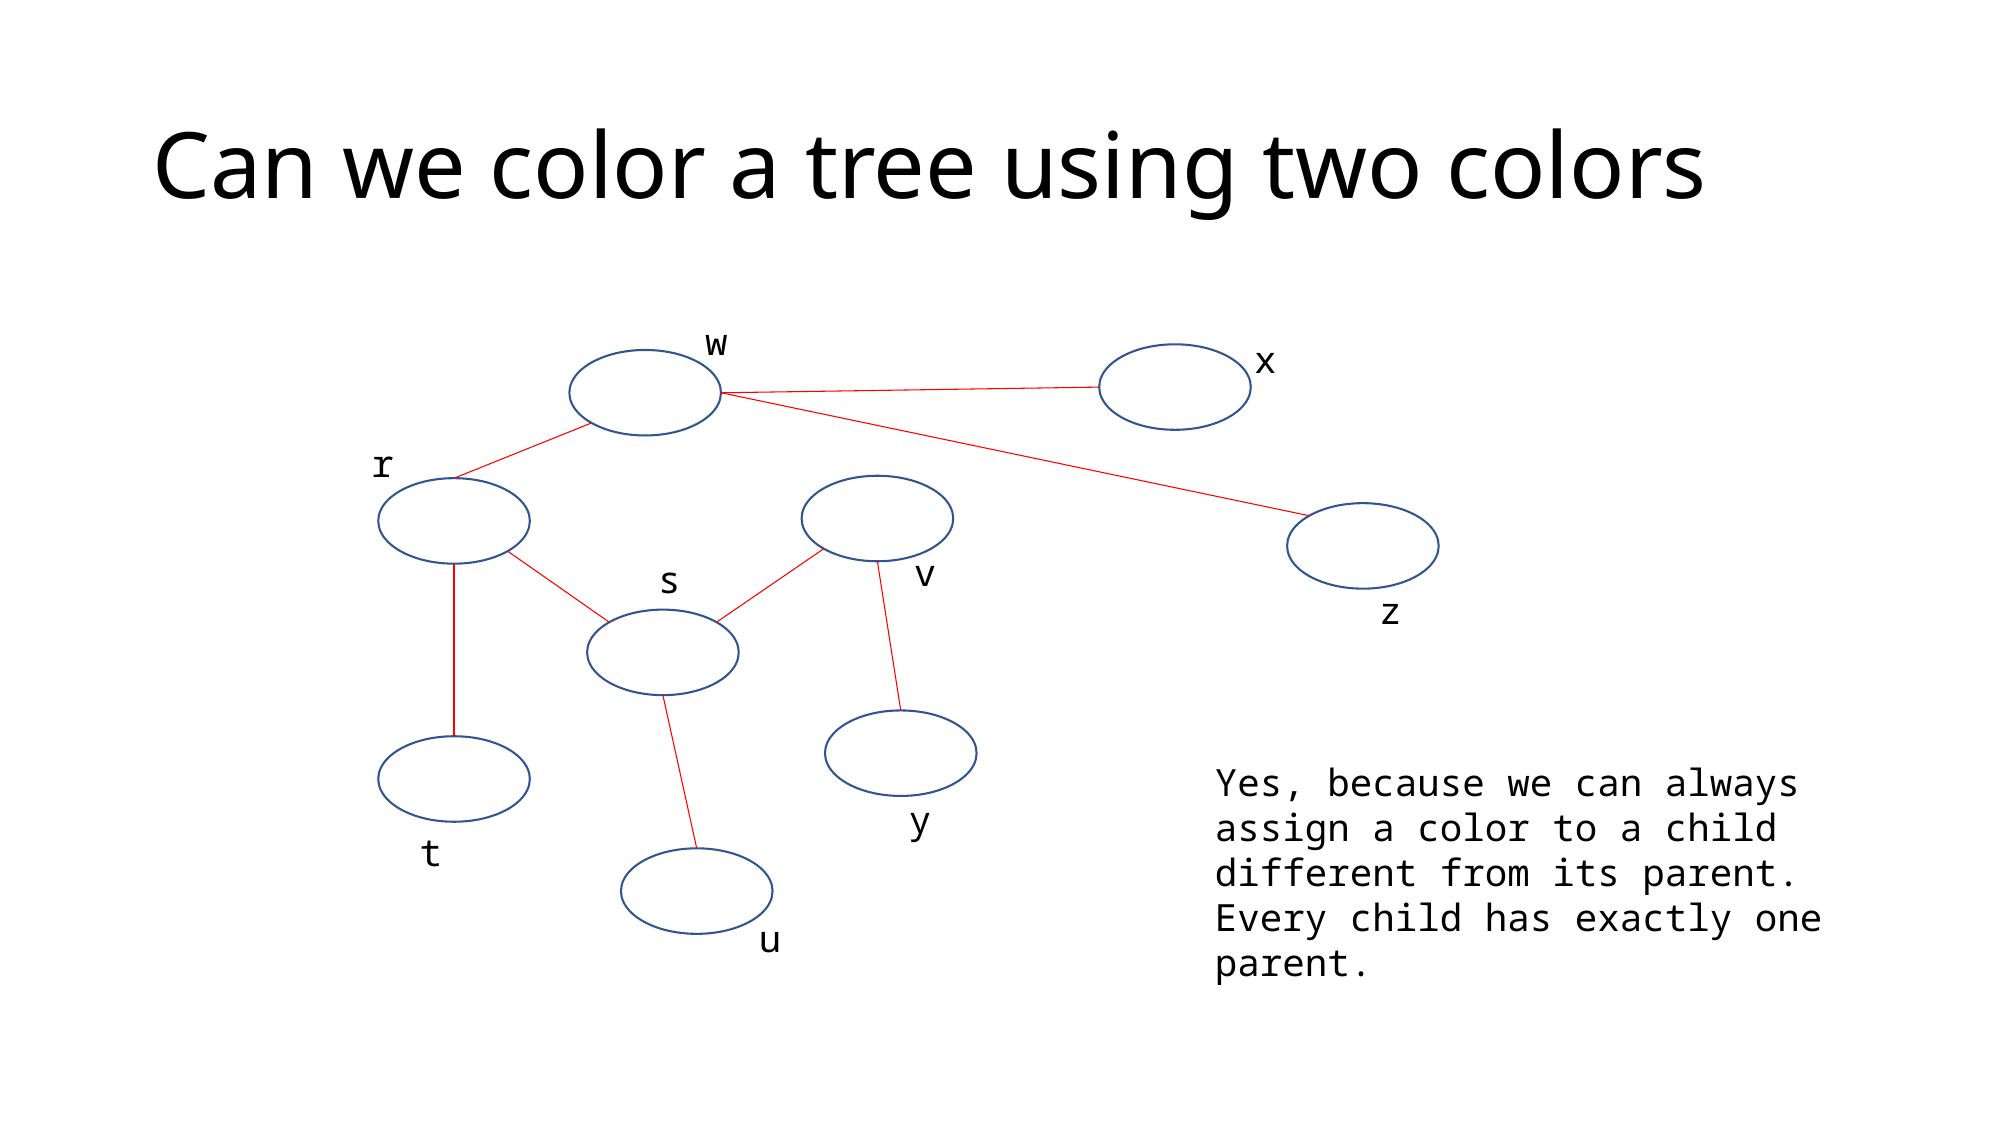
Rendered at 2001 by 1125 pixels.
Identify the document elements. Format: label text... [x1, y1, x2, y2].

text_box z [1364, 579, 1413, 640]
text_box [1286, 502, 1440, 590]
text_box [507, 551, 610, 623]
text_box [377, 735, 531, 823]
text_box [619, 847, 774, 935]
text_box x [1239, 328, 1287, 389]
text_box [377, 477, 531, 565]
text_box r [356, 432, 404, 493]
text_box [1098, 343, 1252, 392]
text_box s [643, 549, 692, 609]
text_box [823, 709, 978, 797]
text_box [716, 548, 824, 623]
text_box [568, 348, 722, 437]
text_box Yes, because we can always assign a color to a child different from its parent. Every child has exactly one parent. [1200, 751, 1944, 992]
text_box y [894, 788, 942, 849]
title Can we color a tree using two colors [137, 59, 1863, 278]
text_box v [899, 541, 947, 602]
text_box w [690, 310, 738, 371]
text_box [720, 392, 1310, 516]
text_box t [404, 821, 453, 882]
text_box u [744, 908, 792, 968]
text_box [586, 609, 740, 697]
text_box [800, 516, 955, 563]
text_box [877, 561, 901, 711]
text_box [453, 422, 592, 479]
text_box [720, 387, 1100, 392]
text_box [662, 695, 697, 849]
